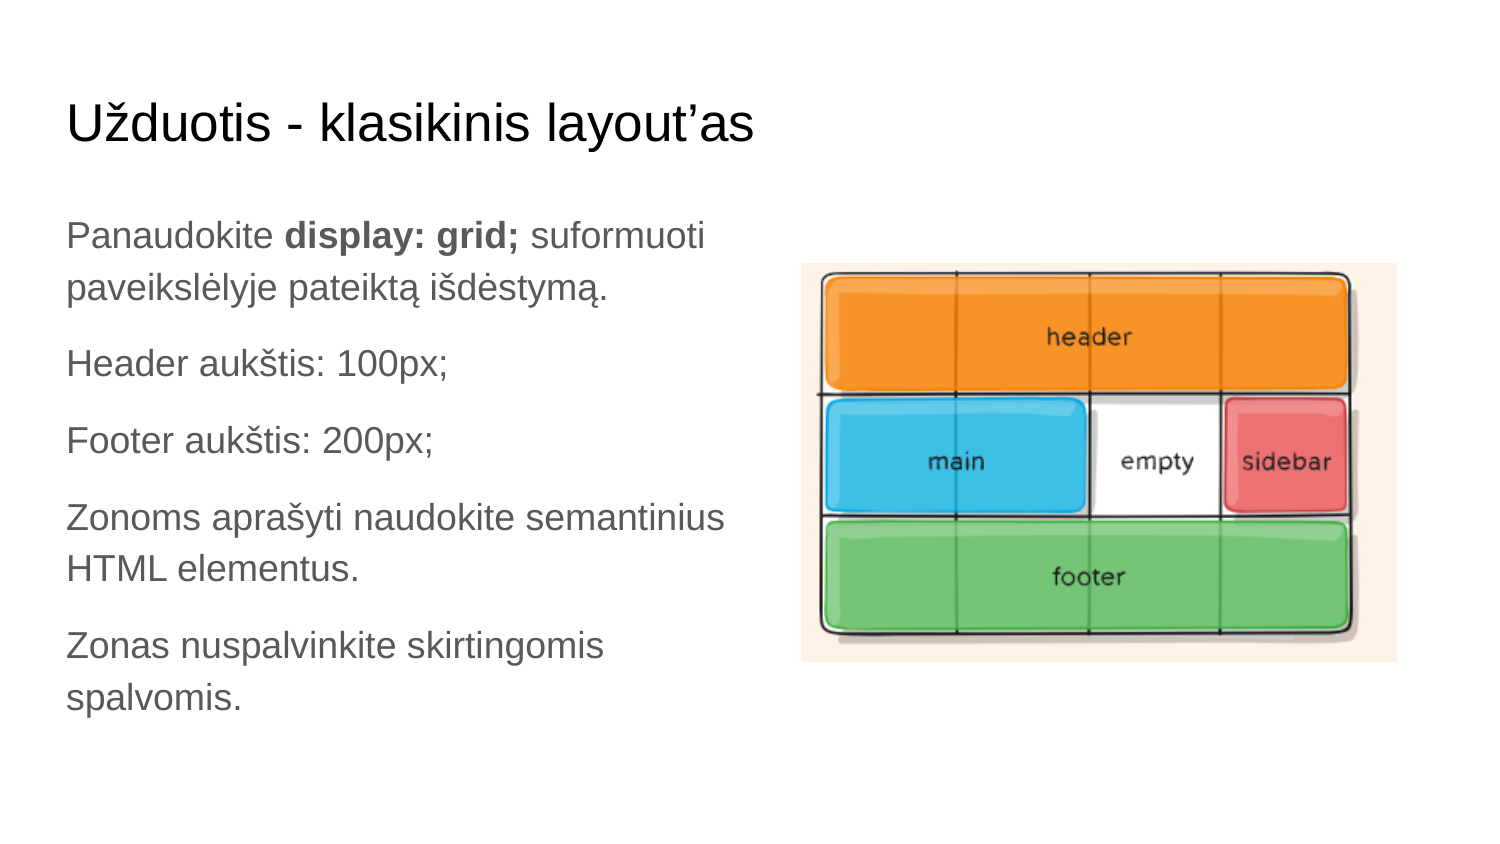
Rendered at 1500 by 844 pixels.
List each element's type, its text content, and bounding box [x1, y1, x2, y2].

title Užduotis - klasikinis layout’as [51, 72, 1449, 167]
list Panaudokite display: grid; suformuoti paveikslėlyje pateiktą išdėstymą. Header aukštis: 100px; Footer aukštis: 200px; Zonoms aprašyti naudokite semantinius HTML elementus. Zonas nuspalvinkite skirtingomis spalvomis. [51, 189, 763, 750]
picture [801, 262, 1398, 662]
